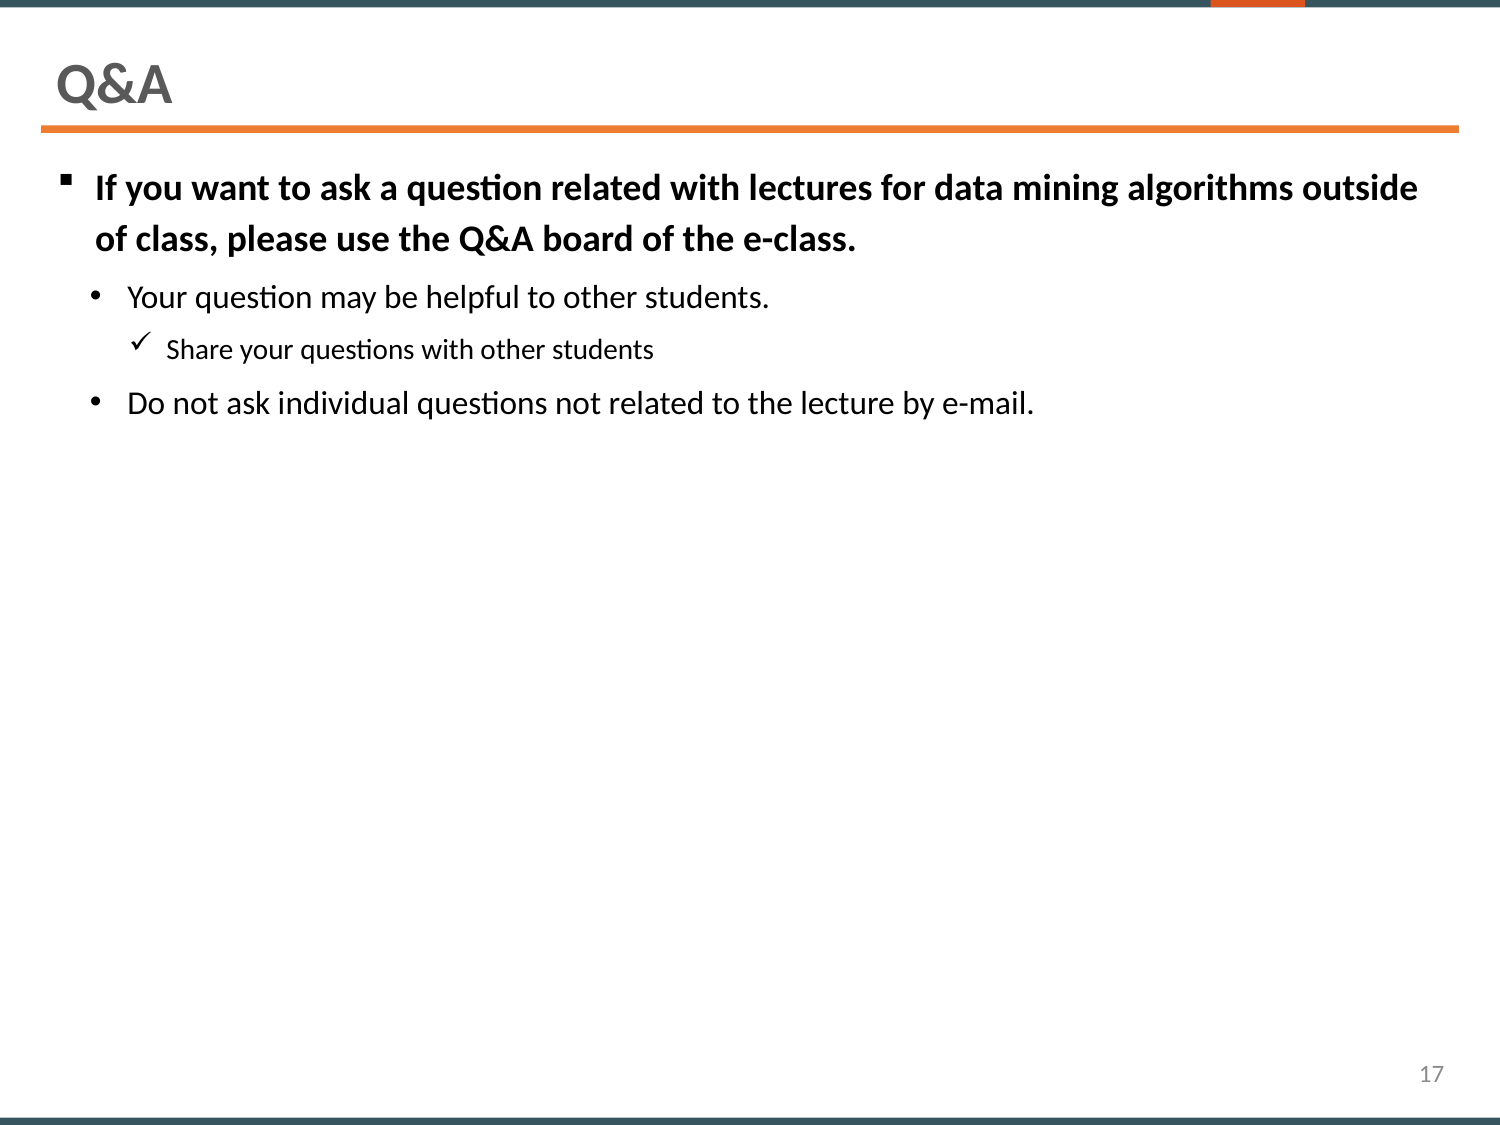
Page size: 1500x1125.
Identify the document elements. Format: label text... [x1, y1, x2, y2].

list Q&A [41, 45, 1459, 125]
list If you want to ask a question related with lectures for data mining algorithms outside of class, please use the Q&A board of the e-class. Your question may be helpful to other students. Share your questions with other students Do not ask individual questions not related to the lecture by e-mail. [42, 148, 1459, 1100]
slide_number 17 [1121, 1042, 1460, 1103]
